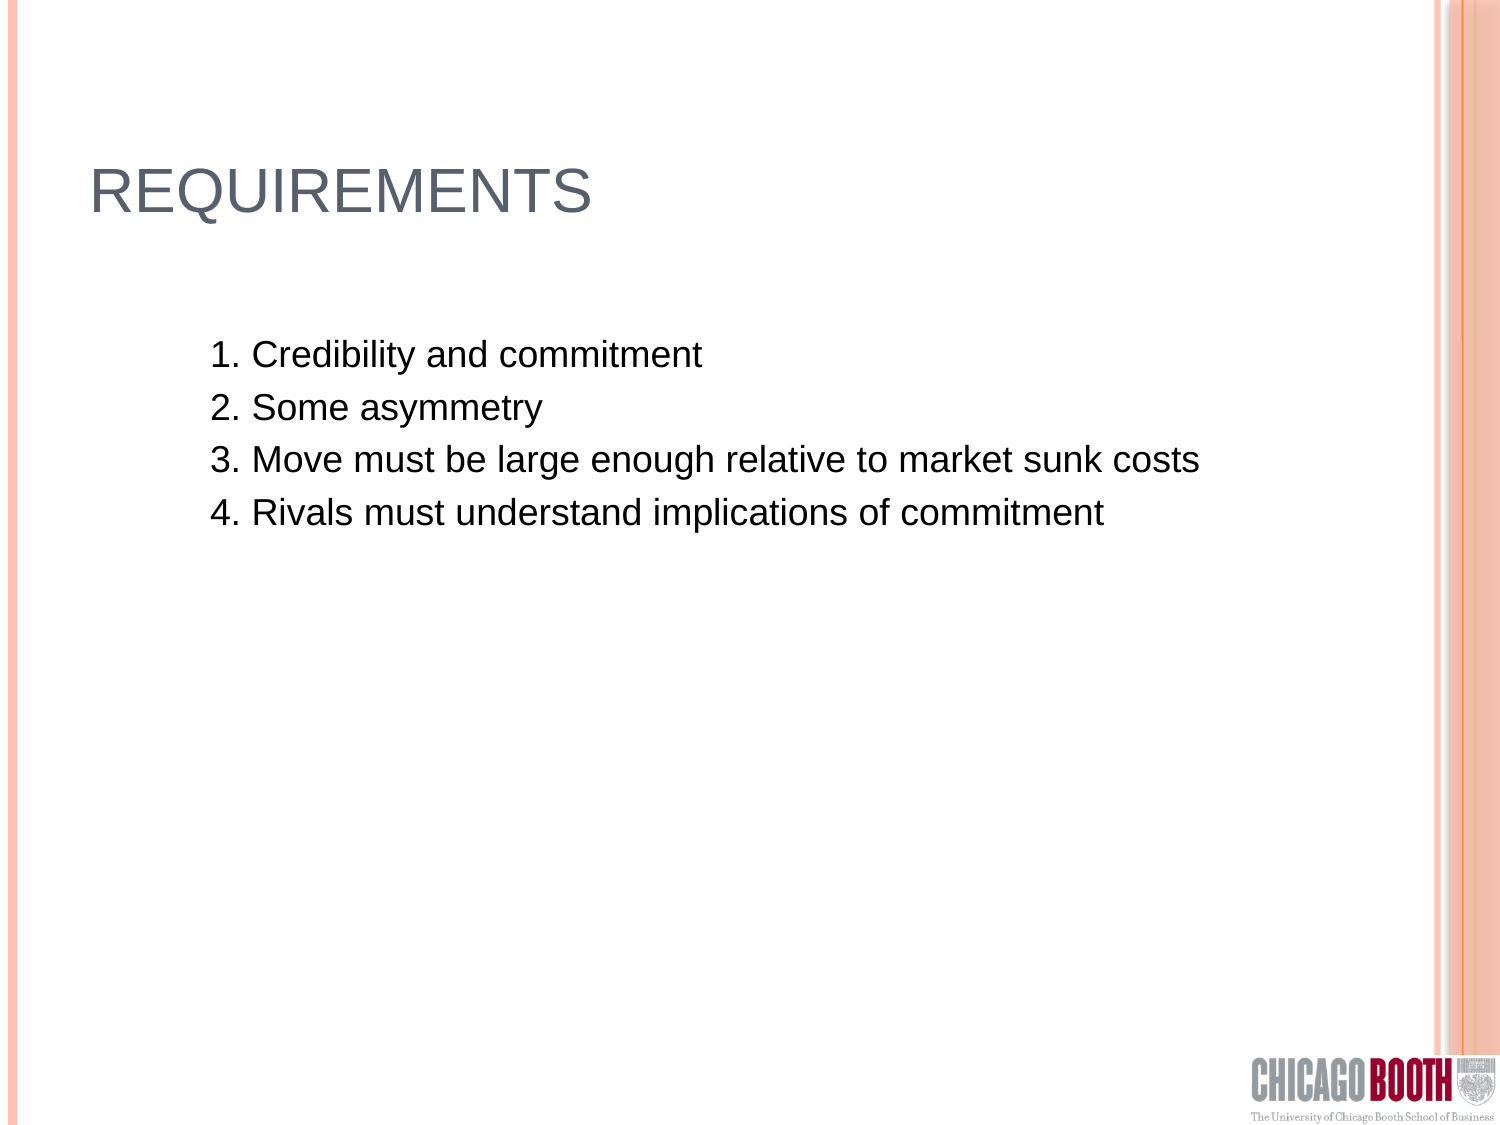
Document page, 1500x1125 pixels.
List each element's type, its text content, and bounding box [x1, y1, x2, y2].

list 1. Credibility and commitment 2. Some asymmetry 3. Move must be large enough relative to market sunk costs 4. Rivals must understand implications of commitment [74, 262, 1301, 1063]
title Requirements [75, 45, 1300, 233]
picture [1246, 1055, 1500, 1125]
